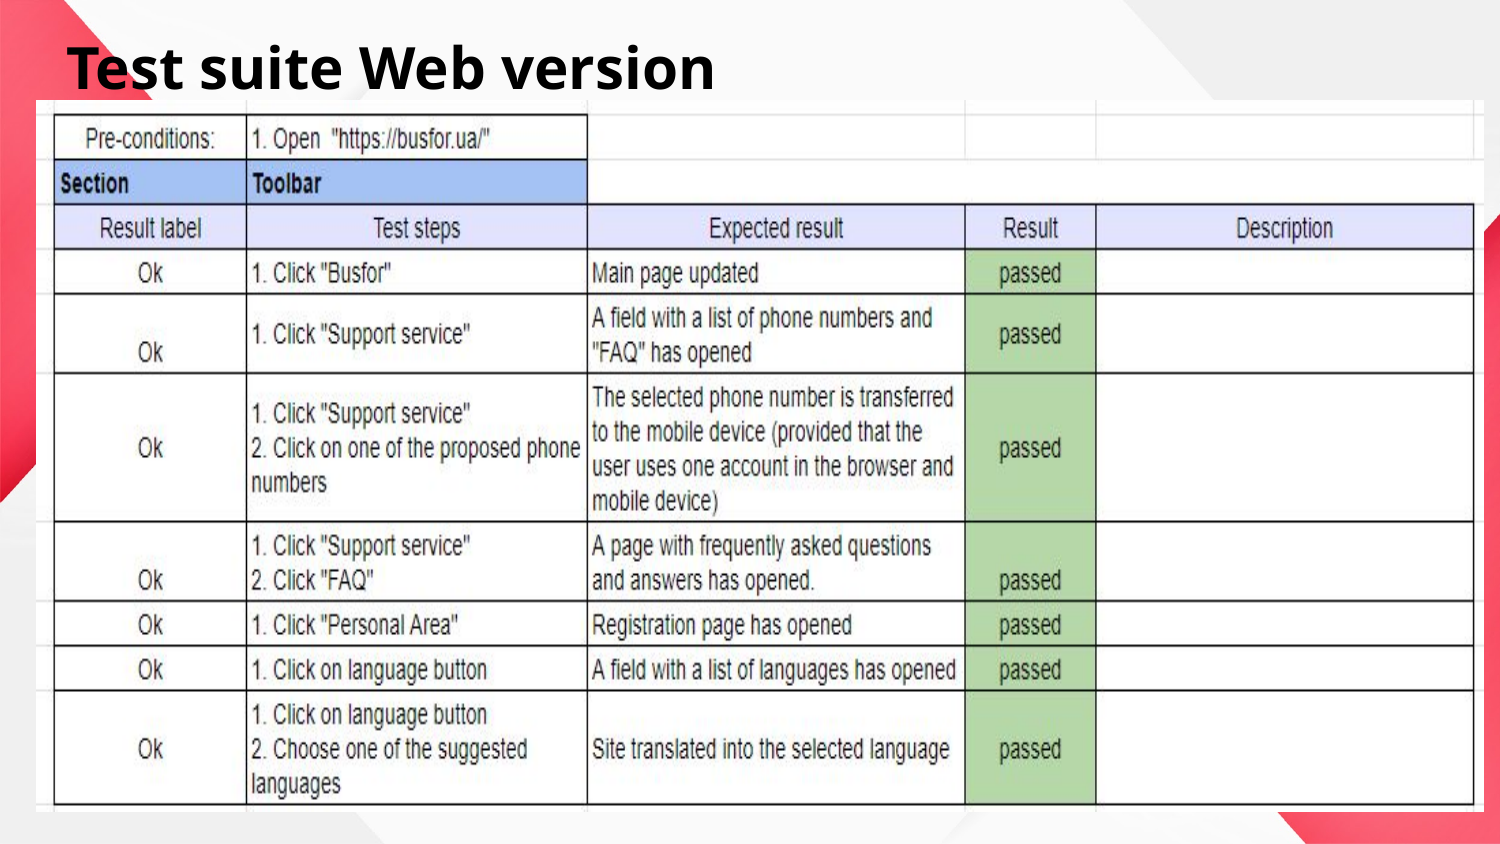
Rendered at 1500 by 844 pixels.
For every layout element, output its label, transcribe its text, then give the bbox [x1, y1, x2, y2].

picture [0, 0, 1500, 844]
title Test suite Web version [51, 15, 1449, 87]
